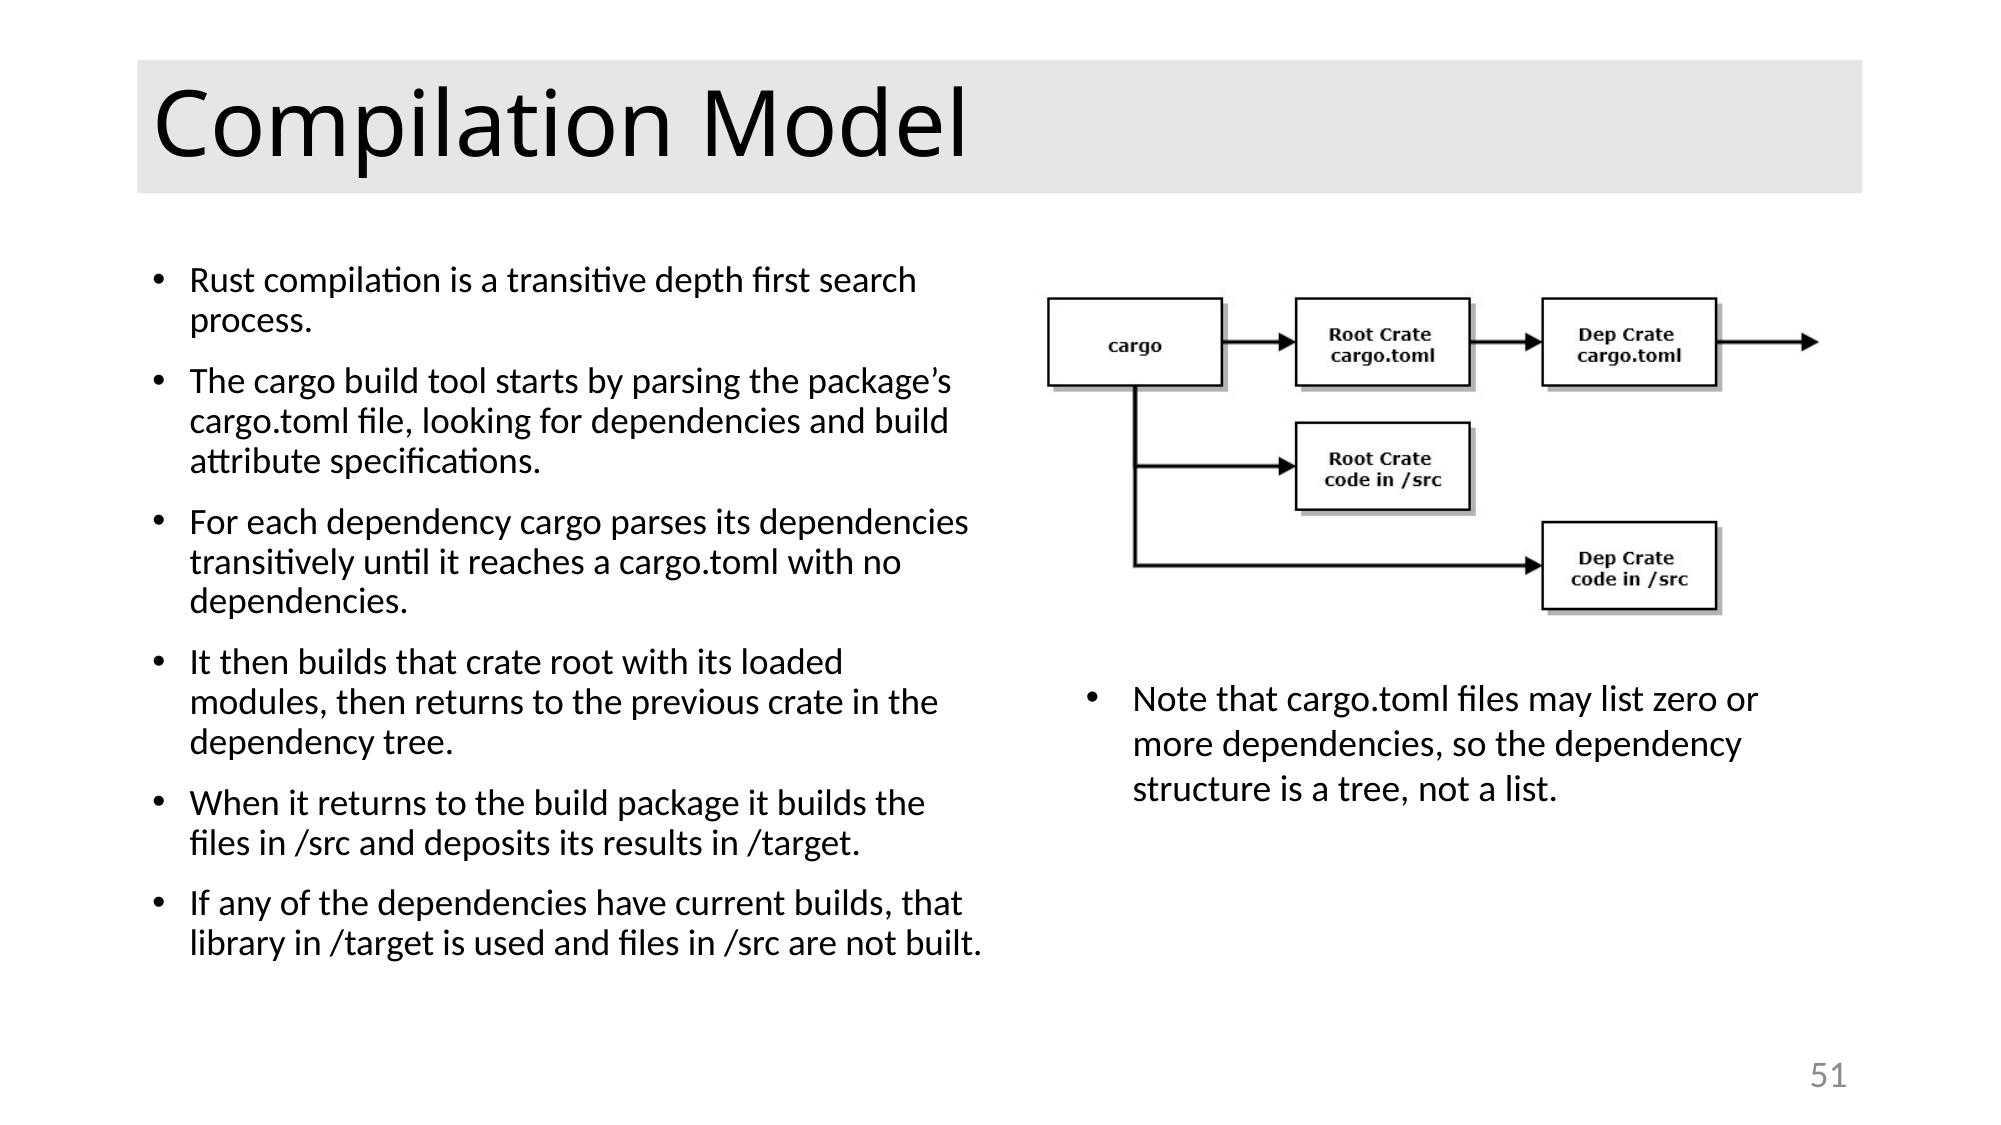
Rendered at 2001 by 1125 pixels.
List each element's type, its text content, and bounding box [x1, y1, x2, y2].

text_box Note that cargo.toml files may list zero or more dependencies, so the dependency structure is a tree, not a list. [1071, 666, 1841, 817]
slide_number 51 [1412, 1042, 1863, 1103]
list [999, 249, 1850, 634]
list Rust compilation is a transitive depth first search process. The cargo build tool starts by parsing the package’s cargo.toml file, looking for dependencies and build attribute specifications. For each dependency cargo parses its dependencies transitively until it reaches a cargo.toml with no dependencies. It then builds that crate root with its loaded modules, then returns to the previous crate in the dependency tree. When it returns to the build package it builds the files in /src and deposits its results in /target. If any of the dependencies have current builds, that library in /target is used and files in /src are not built. [137, 253, 1000, 1014]
title Compilation Model [137, 59, 1863, 194]
